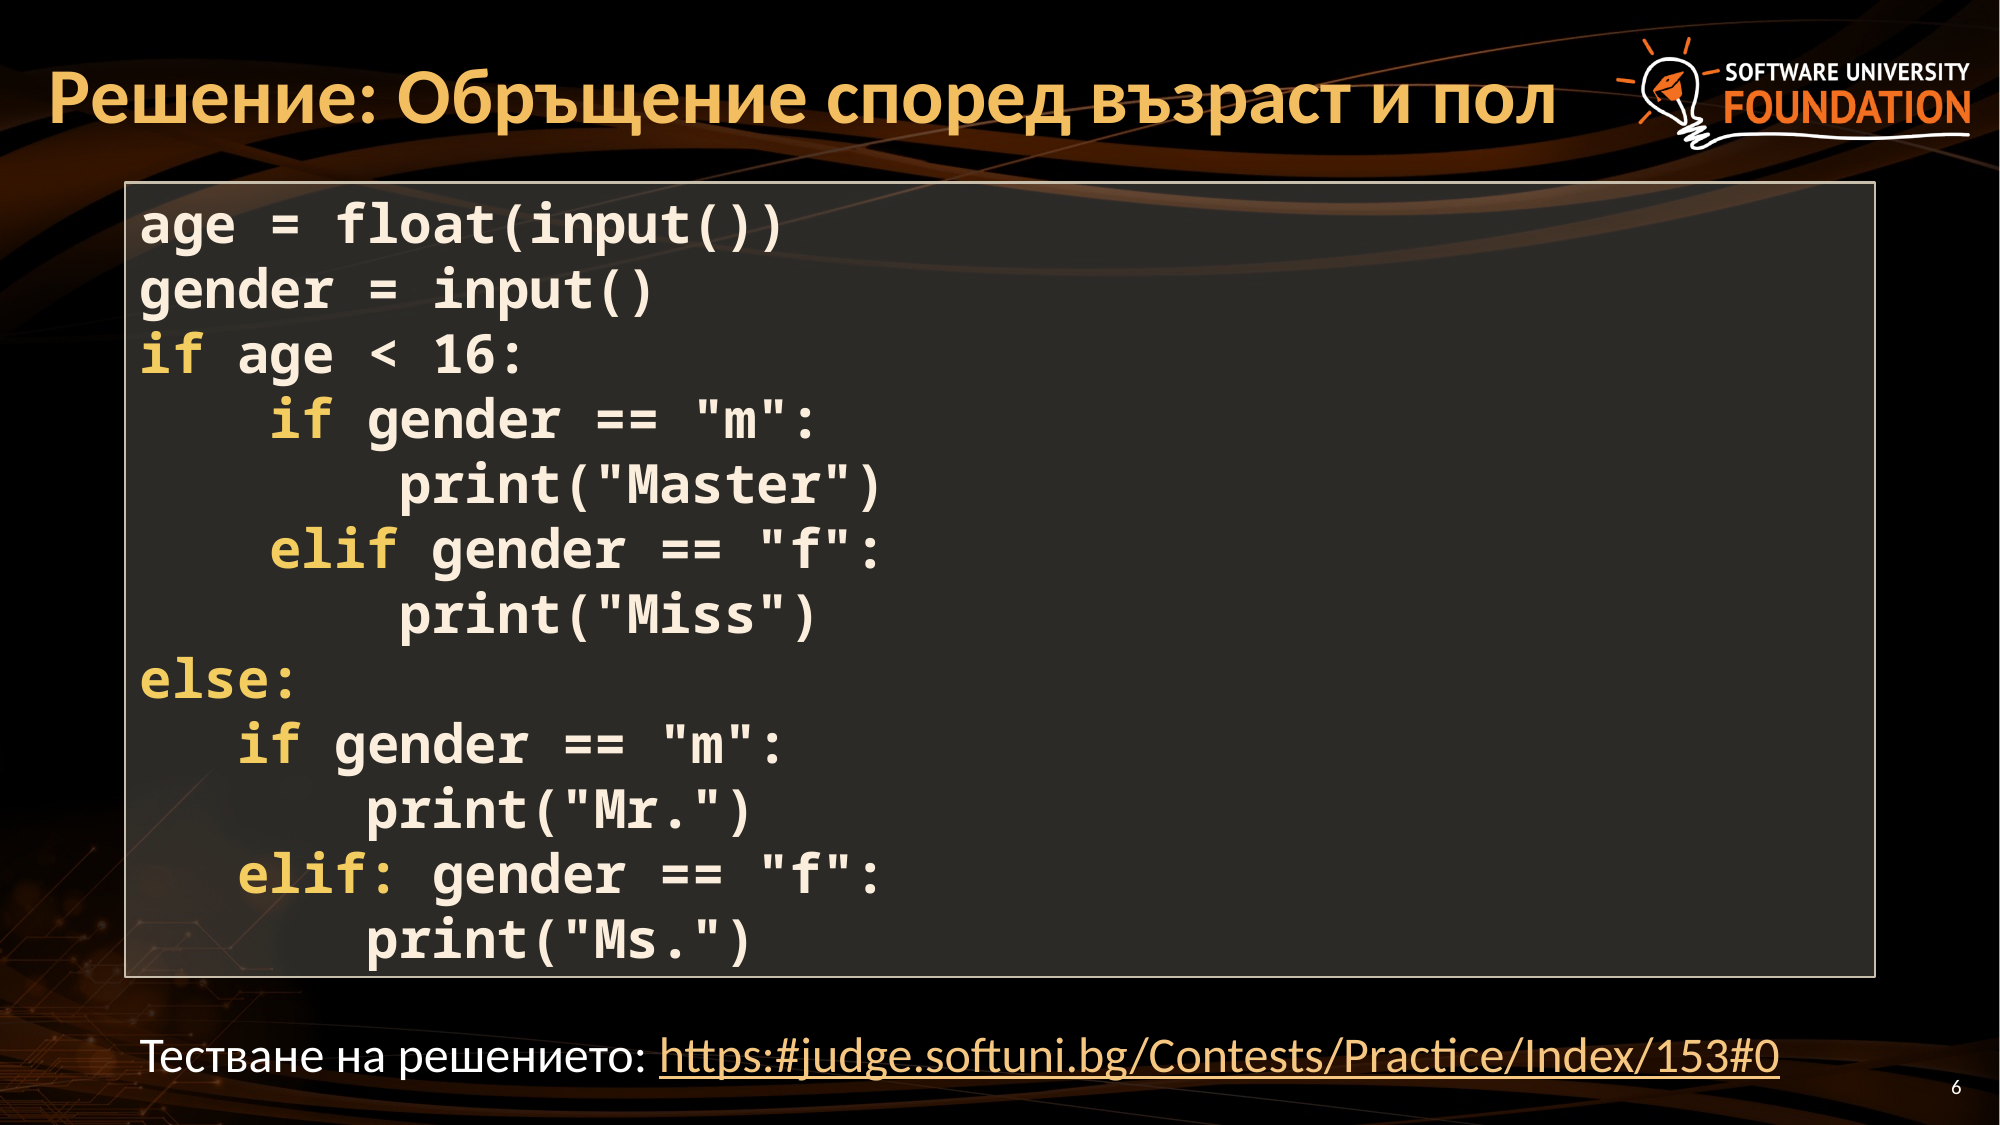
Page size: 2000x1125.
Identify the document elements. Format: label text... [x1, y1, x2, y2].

slide_number 6 [1897, 1070, 1968, 1103]
title Решение: Обръщение според възраст и пол [30, 6, 1602, 189]
picture [0, 0, 2000, 1125]
text_box Тестване на решението: https:#judge.softuni.bg/Contests/Practice/Index/153#0 [124, 1014, 1875, 1090]
text_box age = float(input()) gender = input() if age < 16: if gender == "m": print("Master") elif gender == "f": print("Miss") else: if gender == "m": print("Mr.") elif: gender == "f": print("Ms.") [124, 182, 1875, 977]
